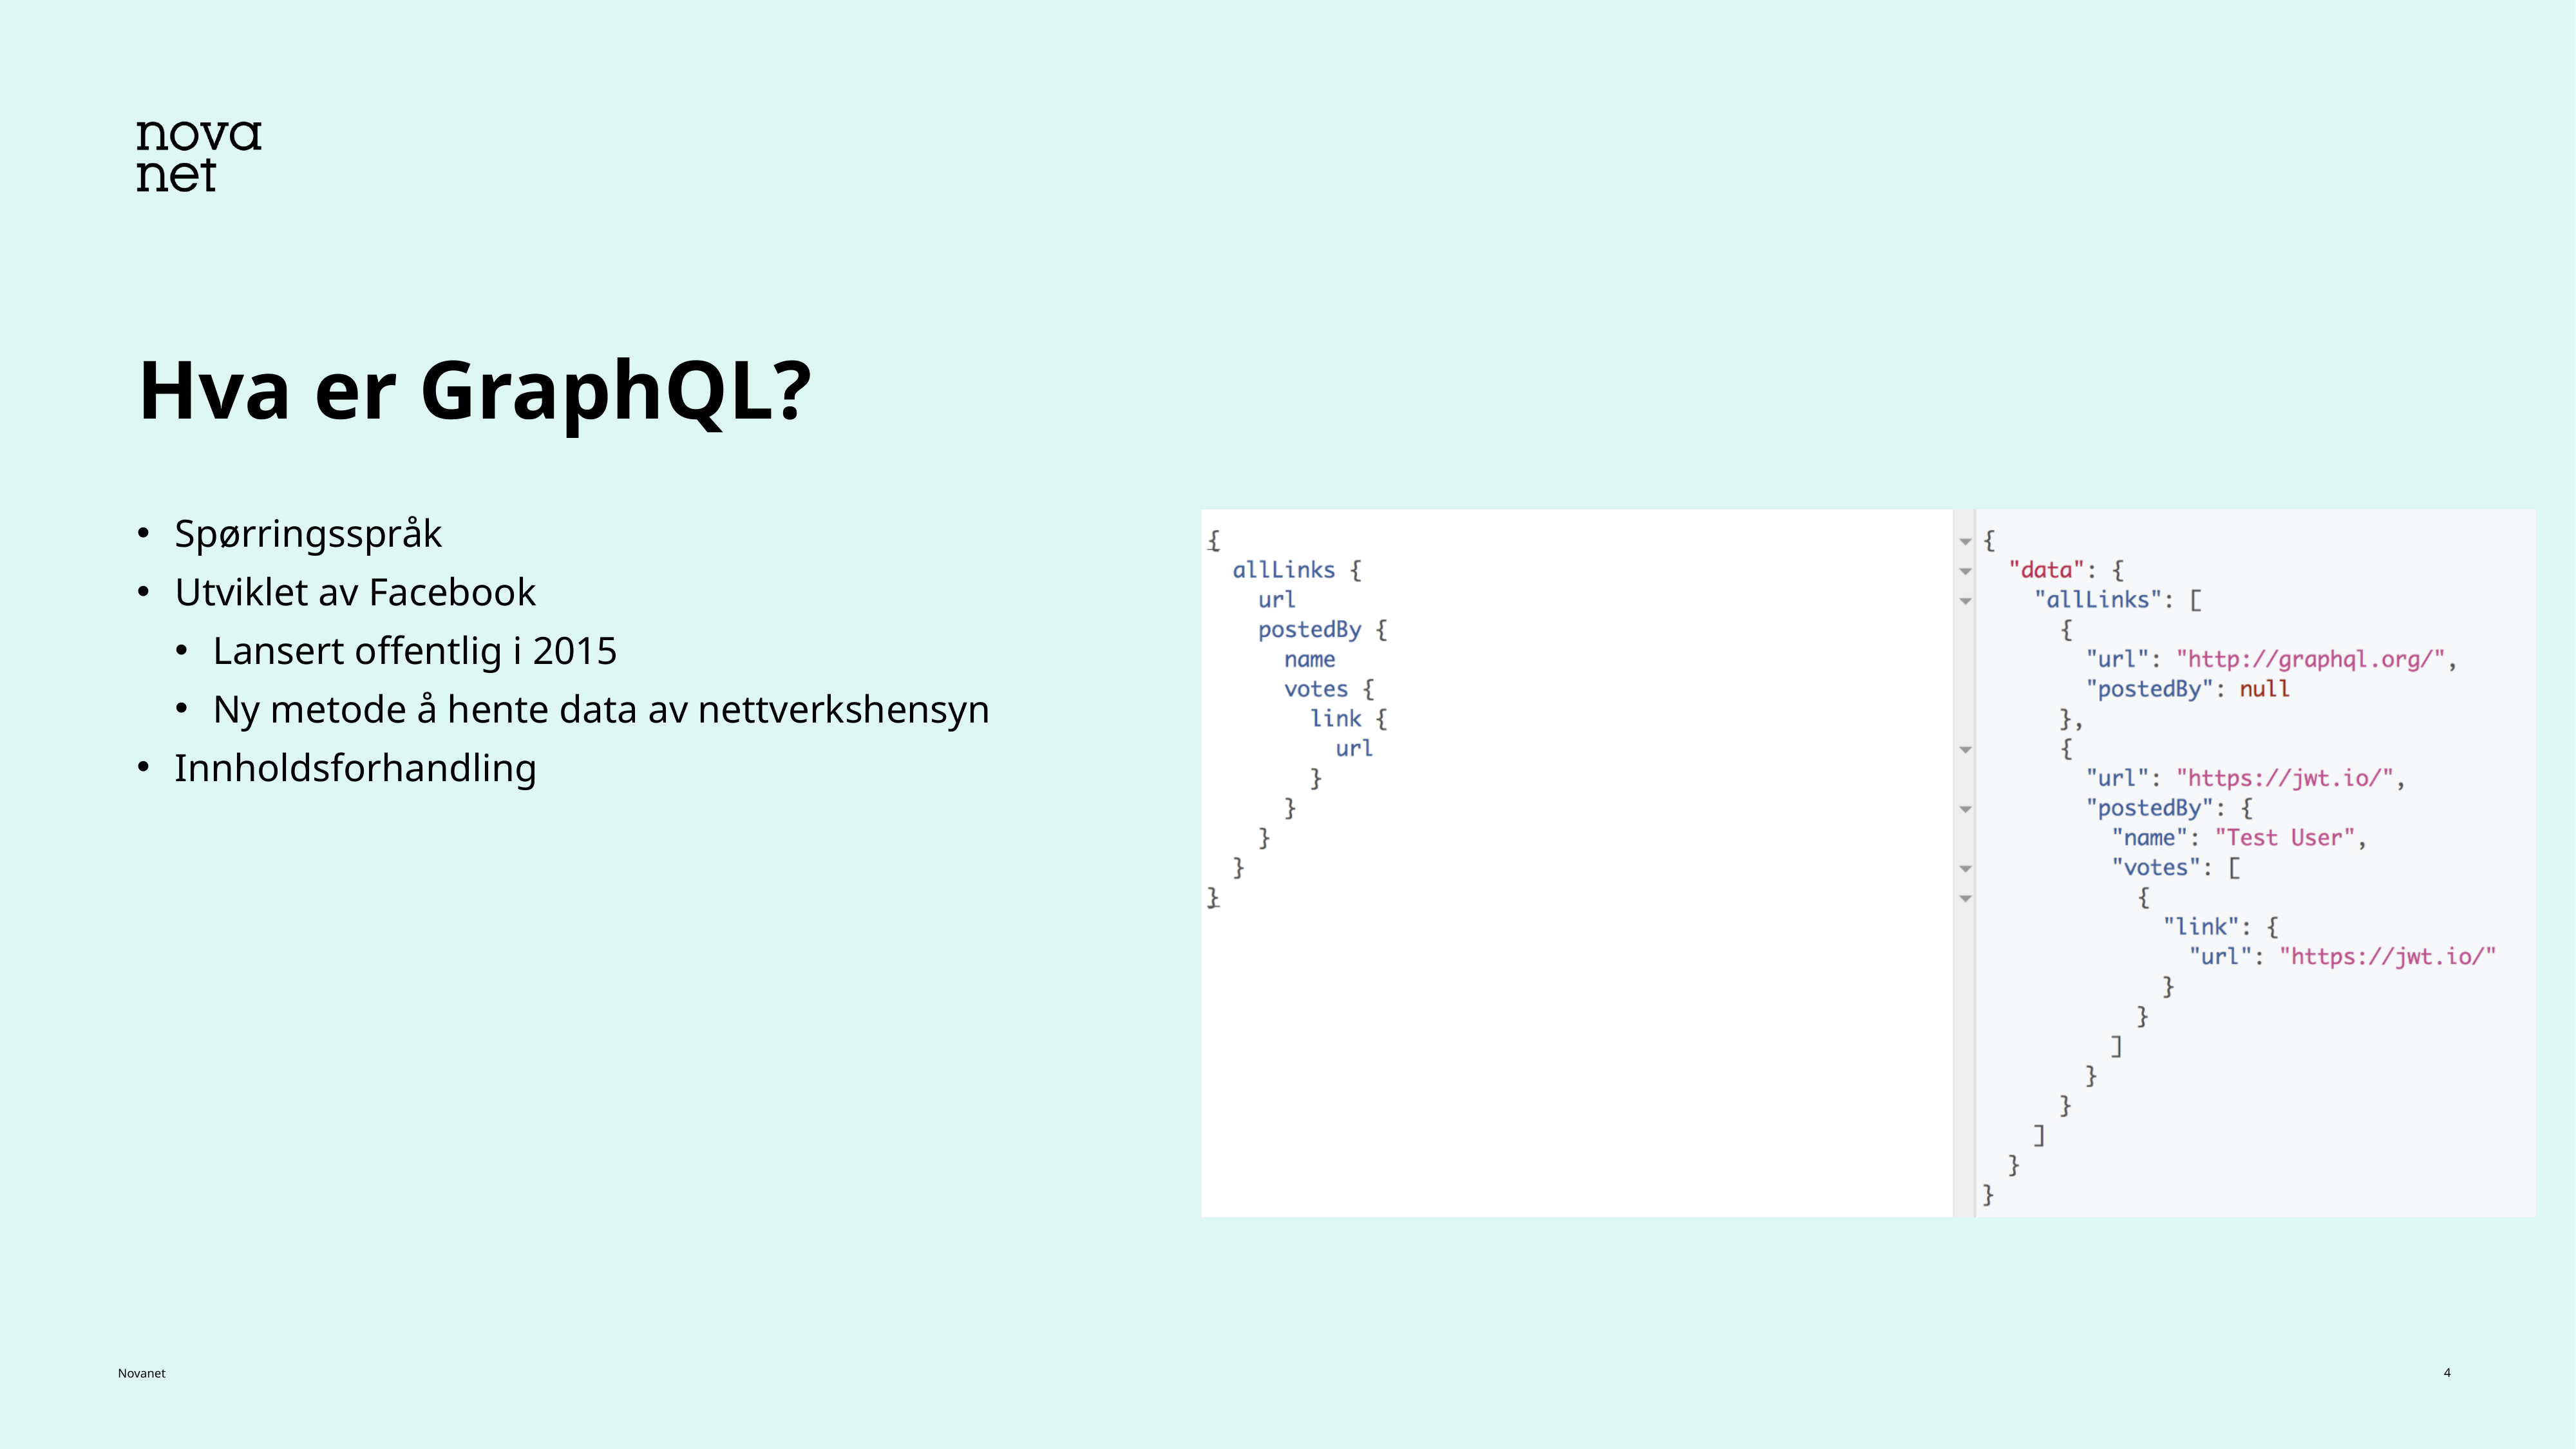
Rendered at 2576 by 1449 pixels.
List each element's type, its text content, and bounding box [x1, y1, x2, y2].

picture [1202, 509, 2535, 1217]
title Hva er GraphQL? [137, 259, 2268, 435]
slide_number 4 [2385, 1363, 2451, 1383]
picture [137, 121, 261, 192]
list Spørringsspråk Utviklet av Facebook Lansert offentlig i 2015 Ny metode å hente data av nettverkshensyn Innholdsforhandling [137, 509, 1164, 1309]
